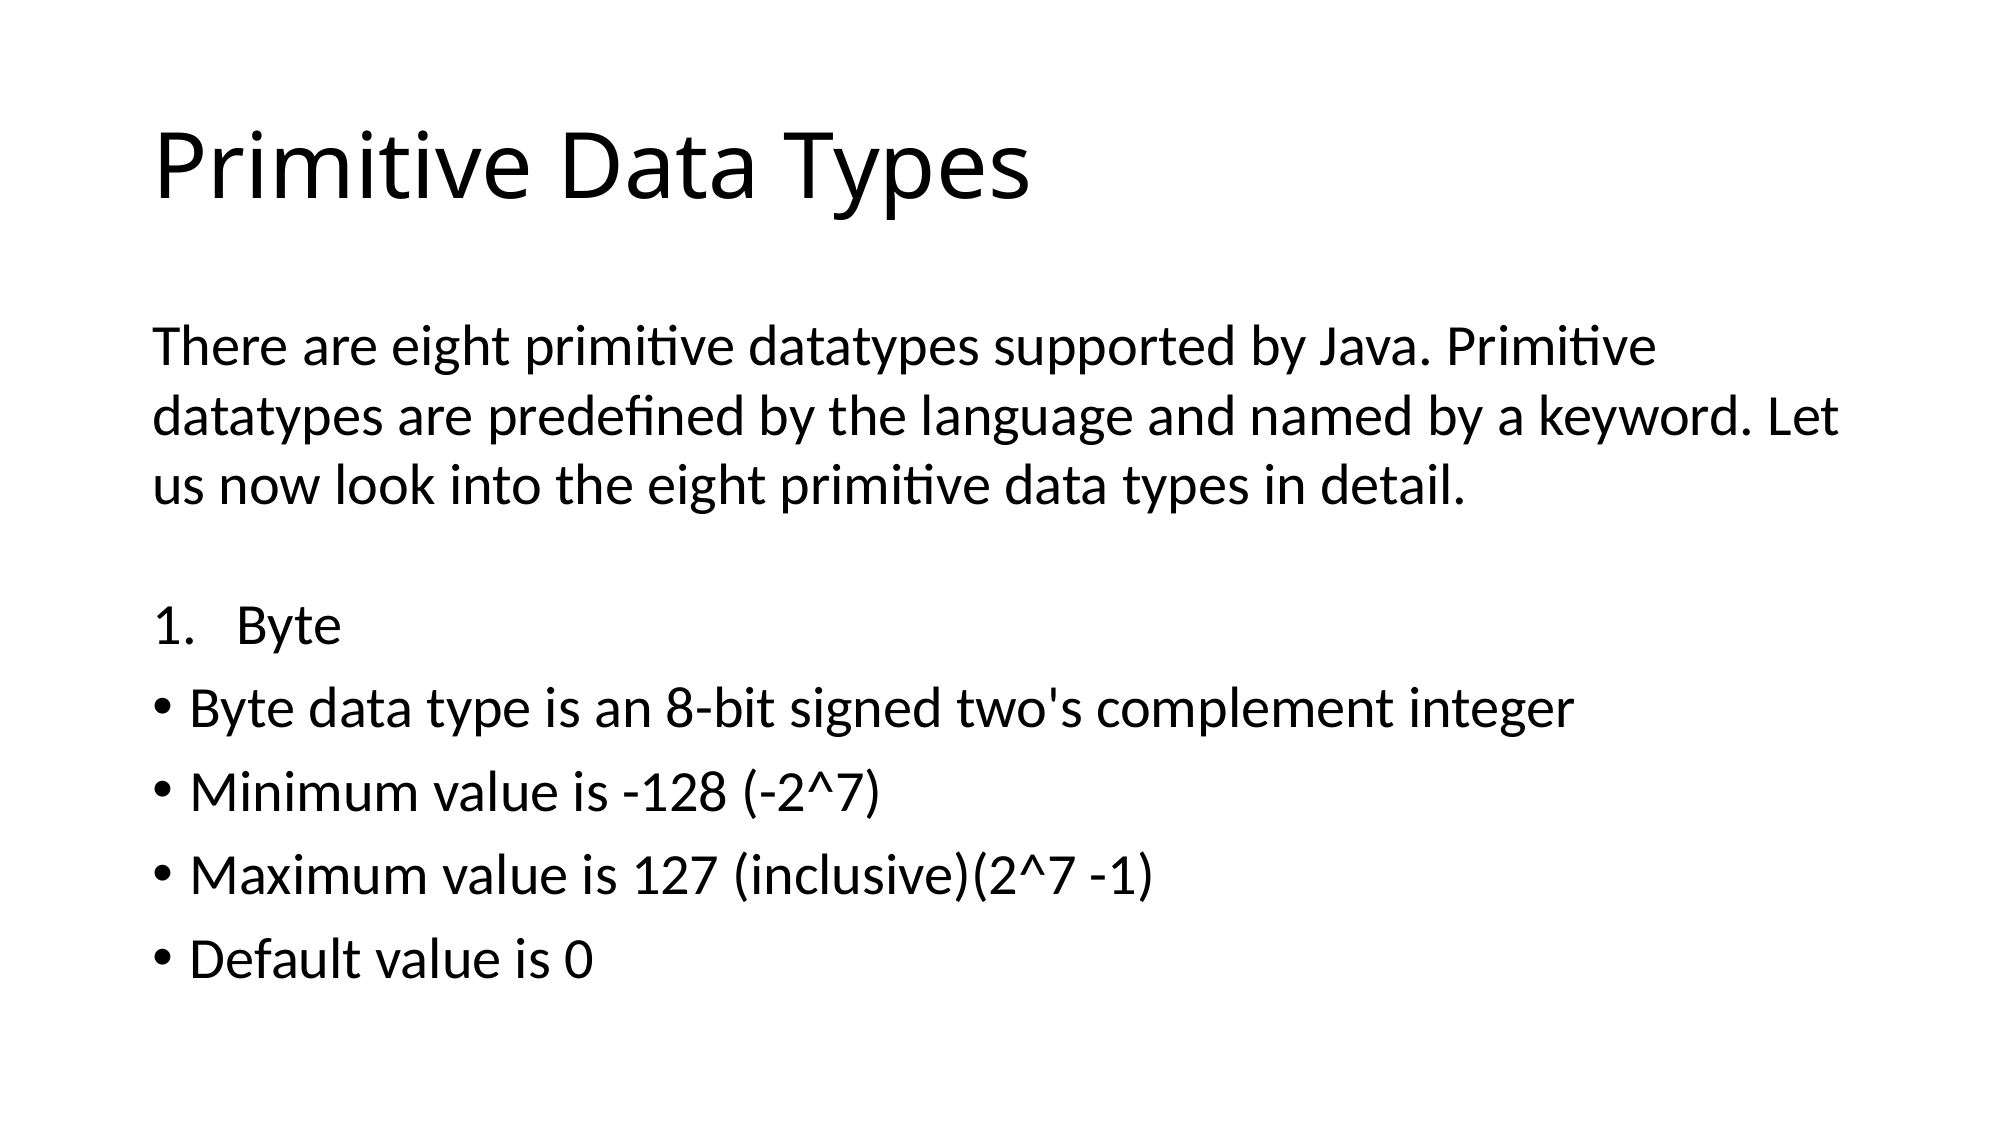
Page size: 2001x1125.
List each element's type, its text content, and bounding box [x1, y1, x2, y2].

title Primitive Data Types [137, 59, 1863, 278]
list There are eight primitive datatypes supported by Java. Primitive datatypes are predefined by the language and named by a keyword. Let us now look into the eight primitive data types in detail. Byte Byte data type is an 8-bit signed two's complement integer Minimum value is -128 (-2^7) Maximum value is 127 (inclusive)(2^7 -1) Default value is 0 [137, 299, 1863, 1014]
